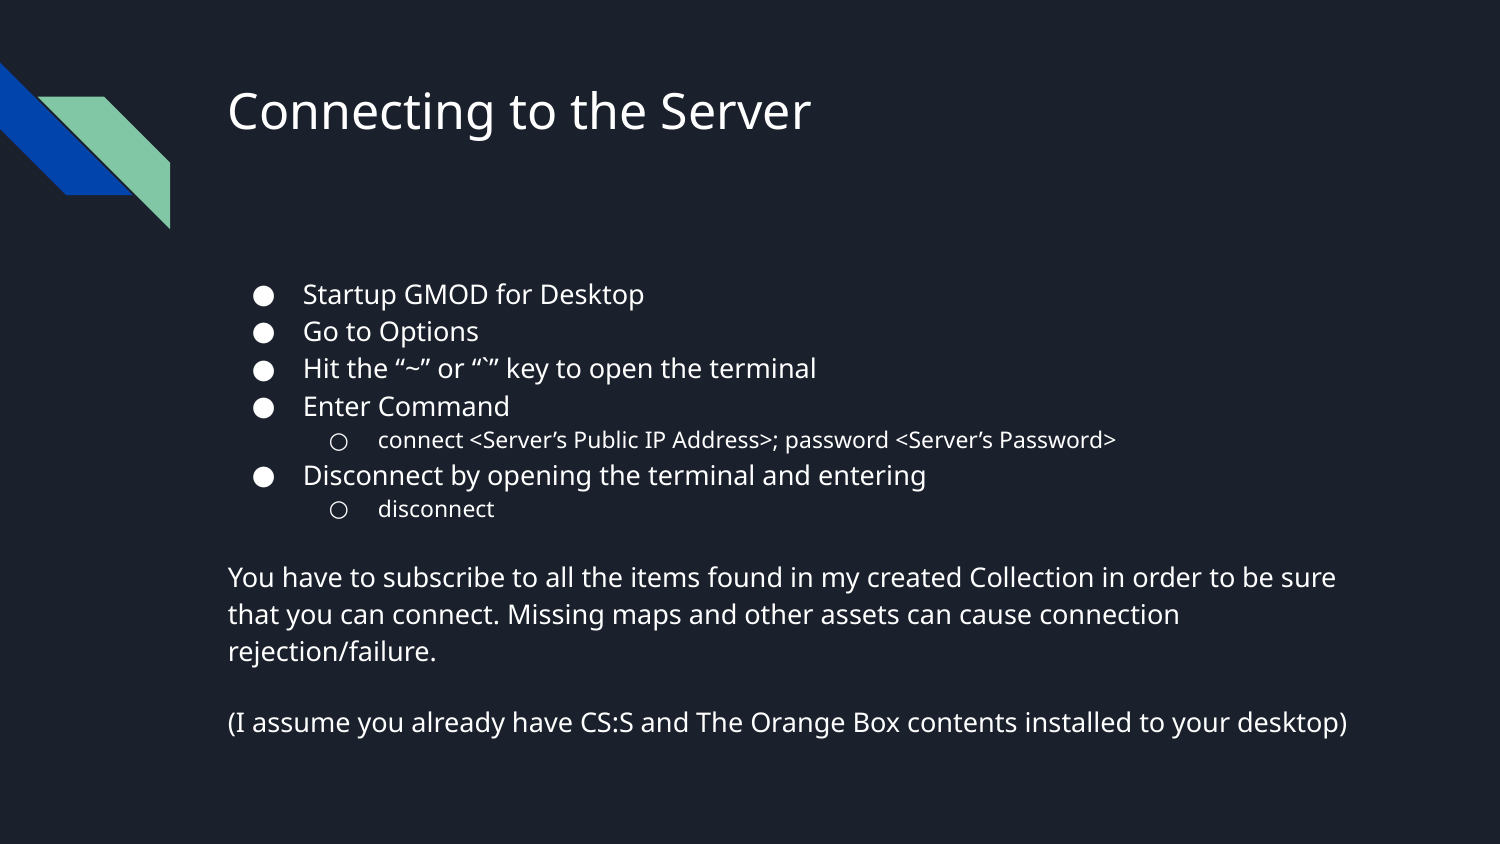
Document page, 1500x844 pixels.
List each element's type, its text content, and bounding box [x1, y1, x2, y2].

list Startup GMOD for Desktop Go to Options Hit the “~” or “`” key to open the terminal Enter Command connect <Server’s Public IP Address>; password <Server’s Password> Disconnect by opening the terminal and entering disconnect You have to subscribe to all the items found in my created Collection in order to be sure that you can connect. Missing maps and other assets can cause connection rejection/failure. (I assume you already have CS:S and The Orange Box contents installed to your desktop) [212, 257, 1368, 735]
title Connecting to the Server [212, 64, 1368, 215]
